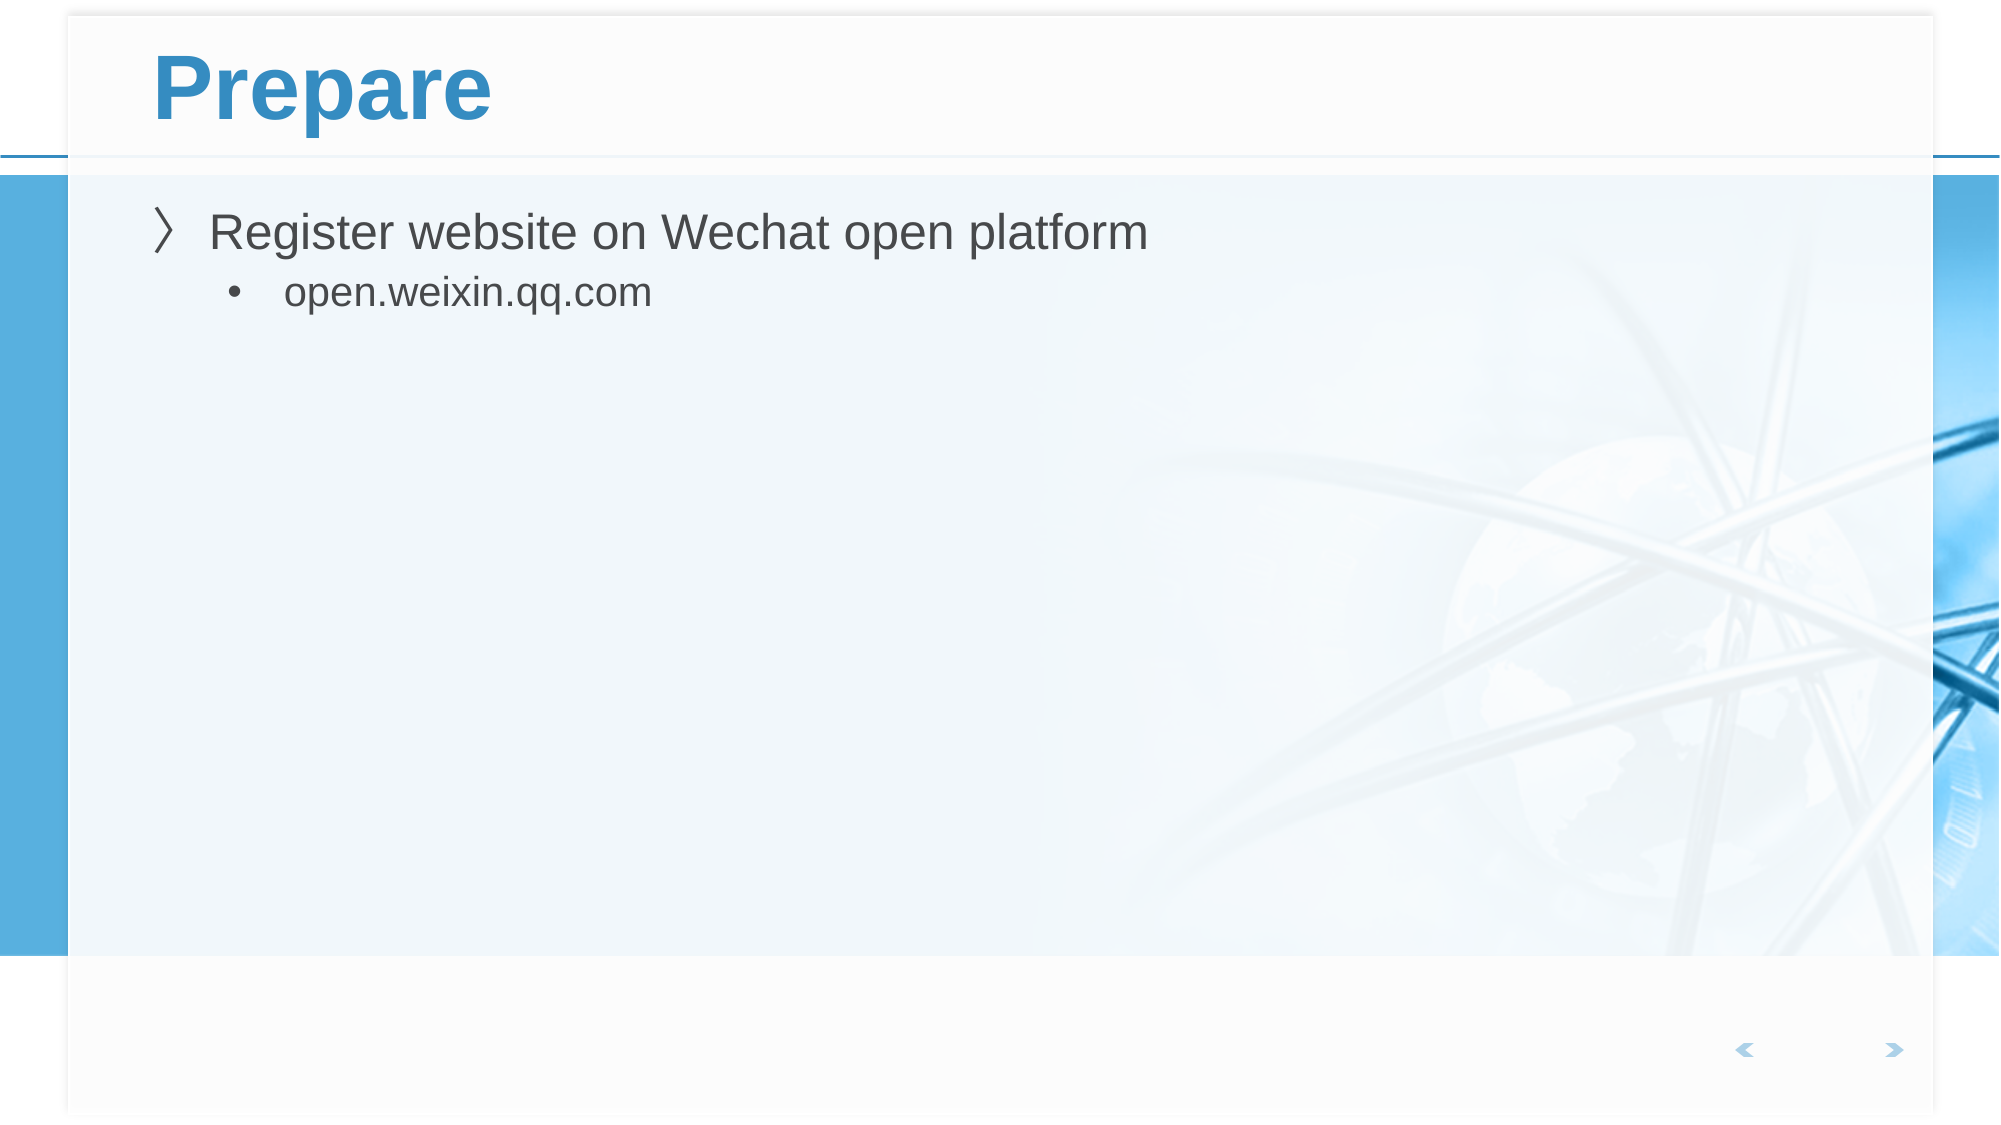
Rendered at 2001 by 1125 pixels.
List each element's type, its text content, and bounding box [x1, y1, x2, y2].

picture [0, 0, 2001, 1125]
title Prepare [137, 29, 1863, 150]
list Register website on Wechat open platform open.weixin.qq.com [137, 198, 1863, 946]
